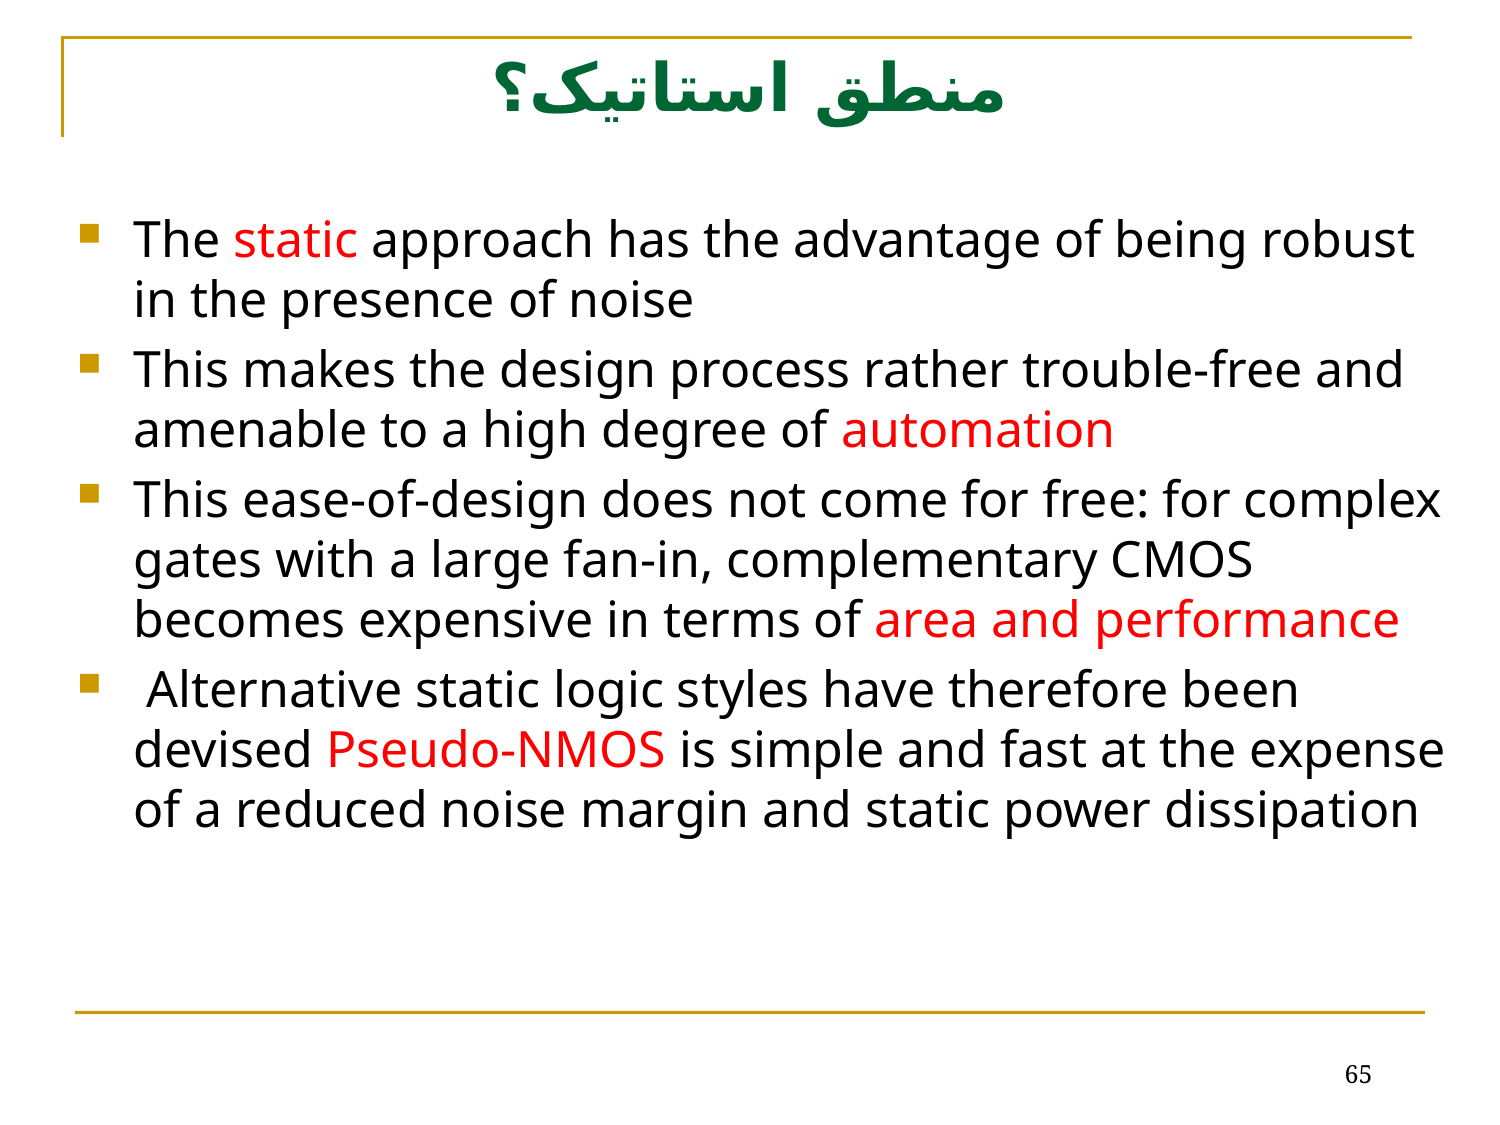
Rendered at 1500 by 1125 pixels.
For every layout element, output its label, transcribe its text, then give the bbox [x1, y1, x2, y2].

title منطق استاتیک؟ [112, 37, 1388, 138]
list The static approach has the advantage of being robust in the presence of noise This makes the design process rather trouble-free and amenable to a high degree of automation This ease-of-design does not come for free: for complex gates with a large fan-in, complementary CMOS becomes expensive in terms of area and performance Alternative static logic styles have therefore been devised Pseudo-NMOS is simple and fast at the expense of a reduced noise margin and static power dissipation [62, 200, 1463, 825]
slide_number 65 [1074, 1024, 1388, 1101]
